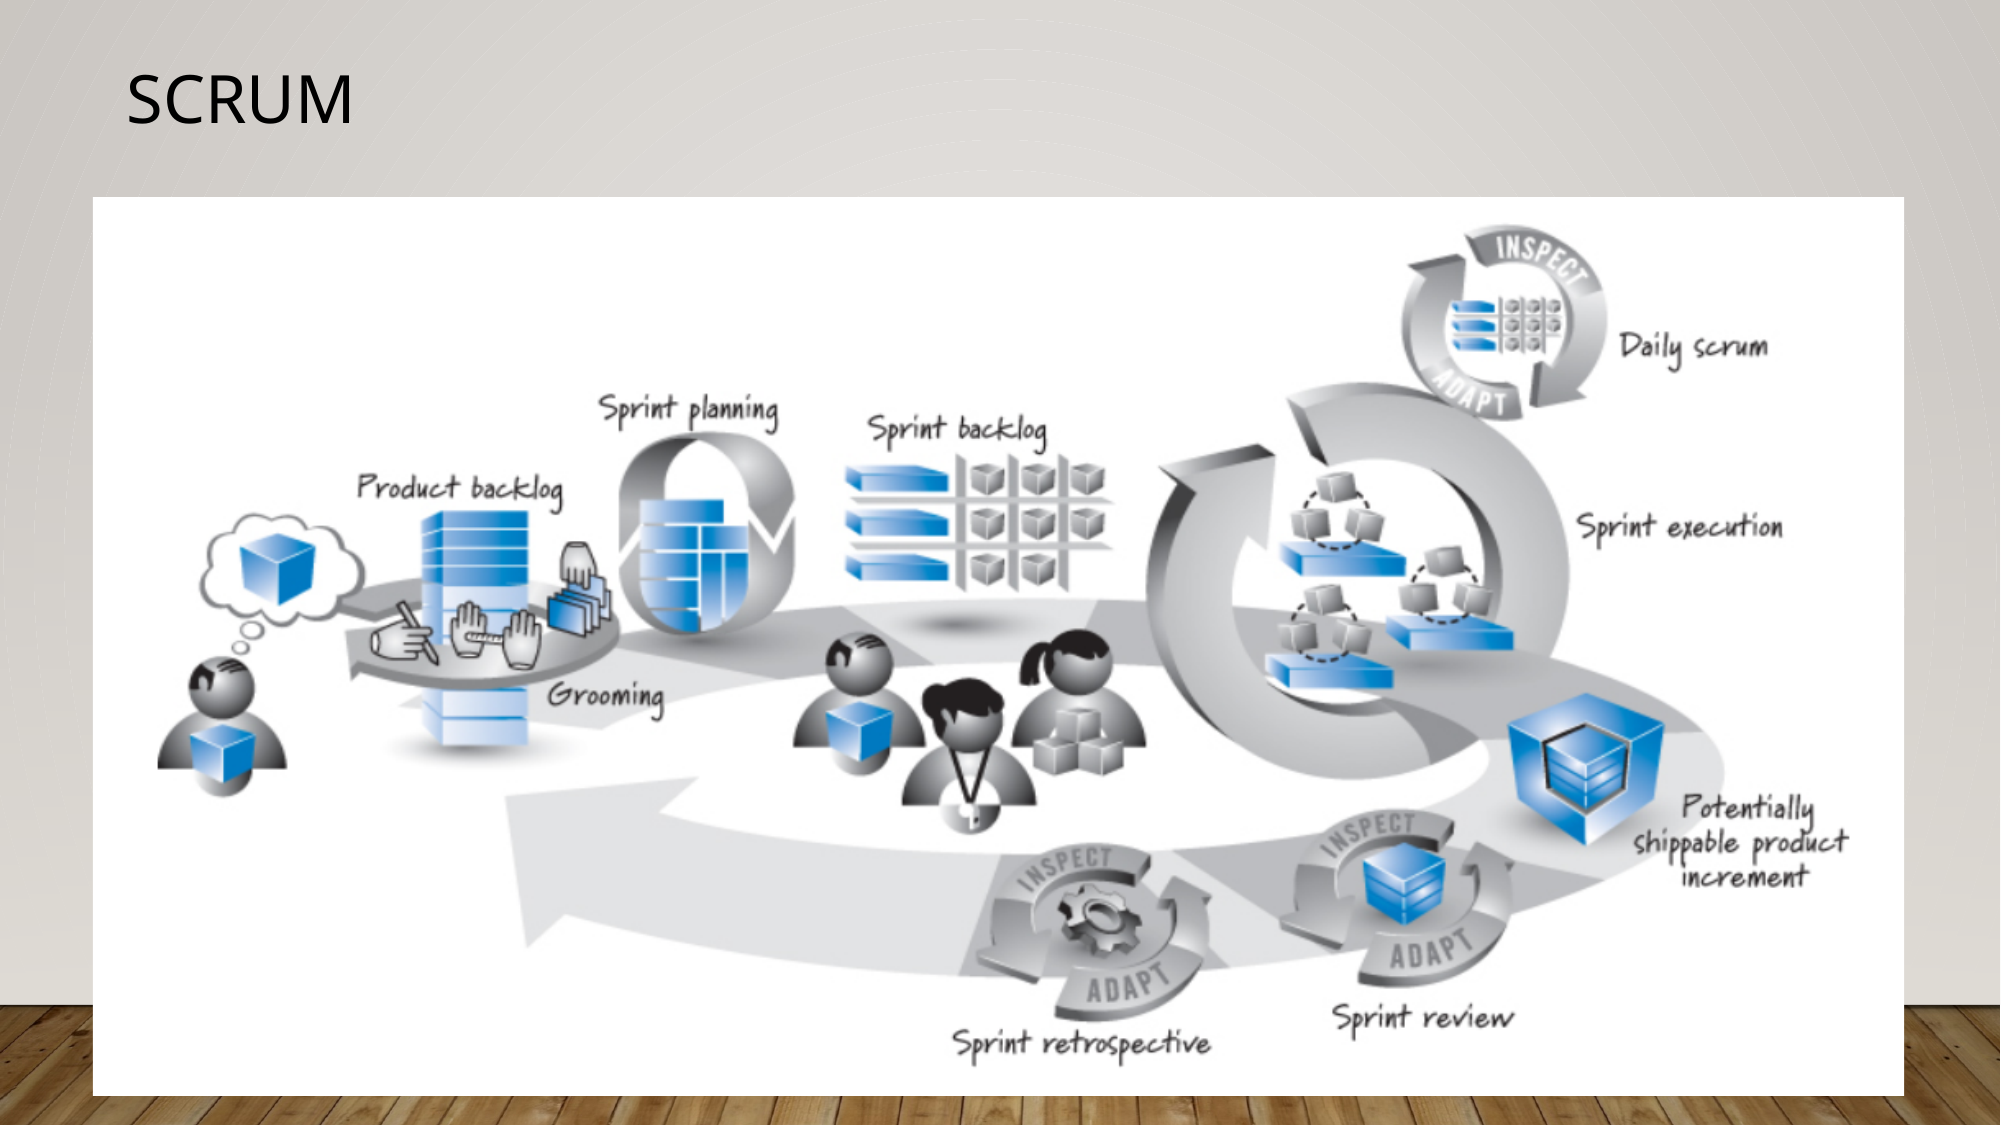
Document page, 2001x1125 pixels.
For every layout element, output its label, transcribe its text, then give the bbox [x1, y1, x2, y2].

title Scrum [111, 58, 1814, 180]
picture [0, 1005, 2000, 1125]
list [92, 196, 1905, 1096]
